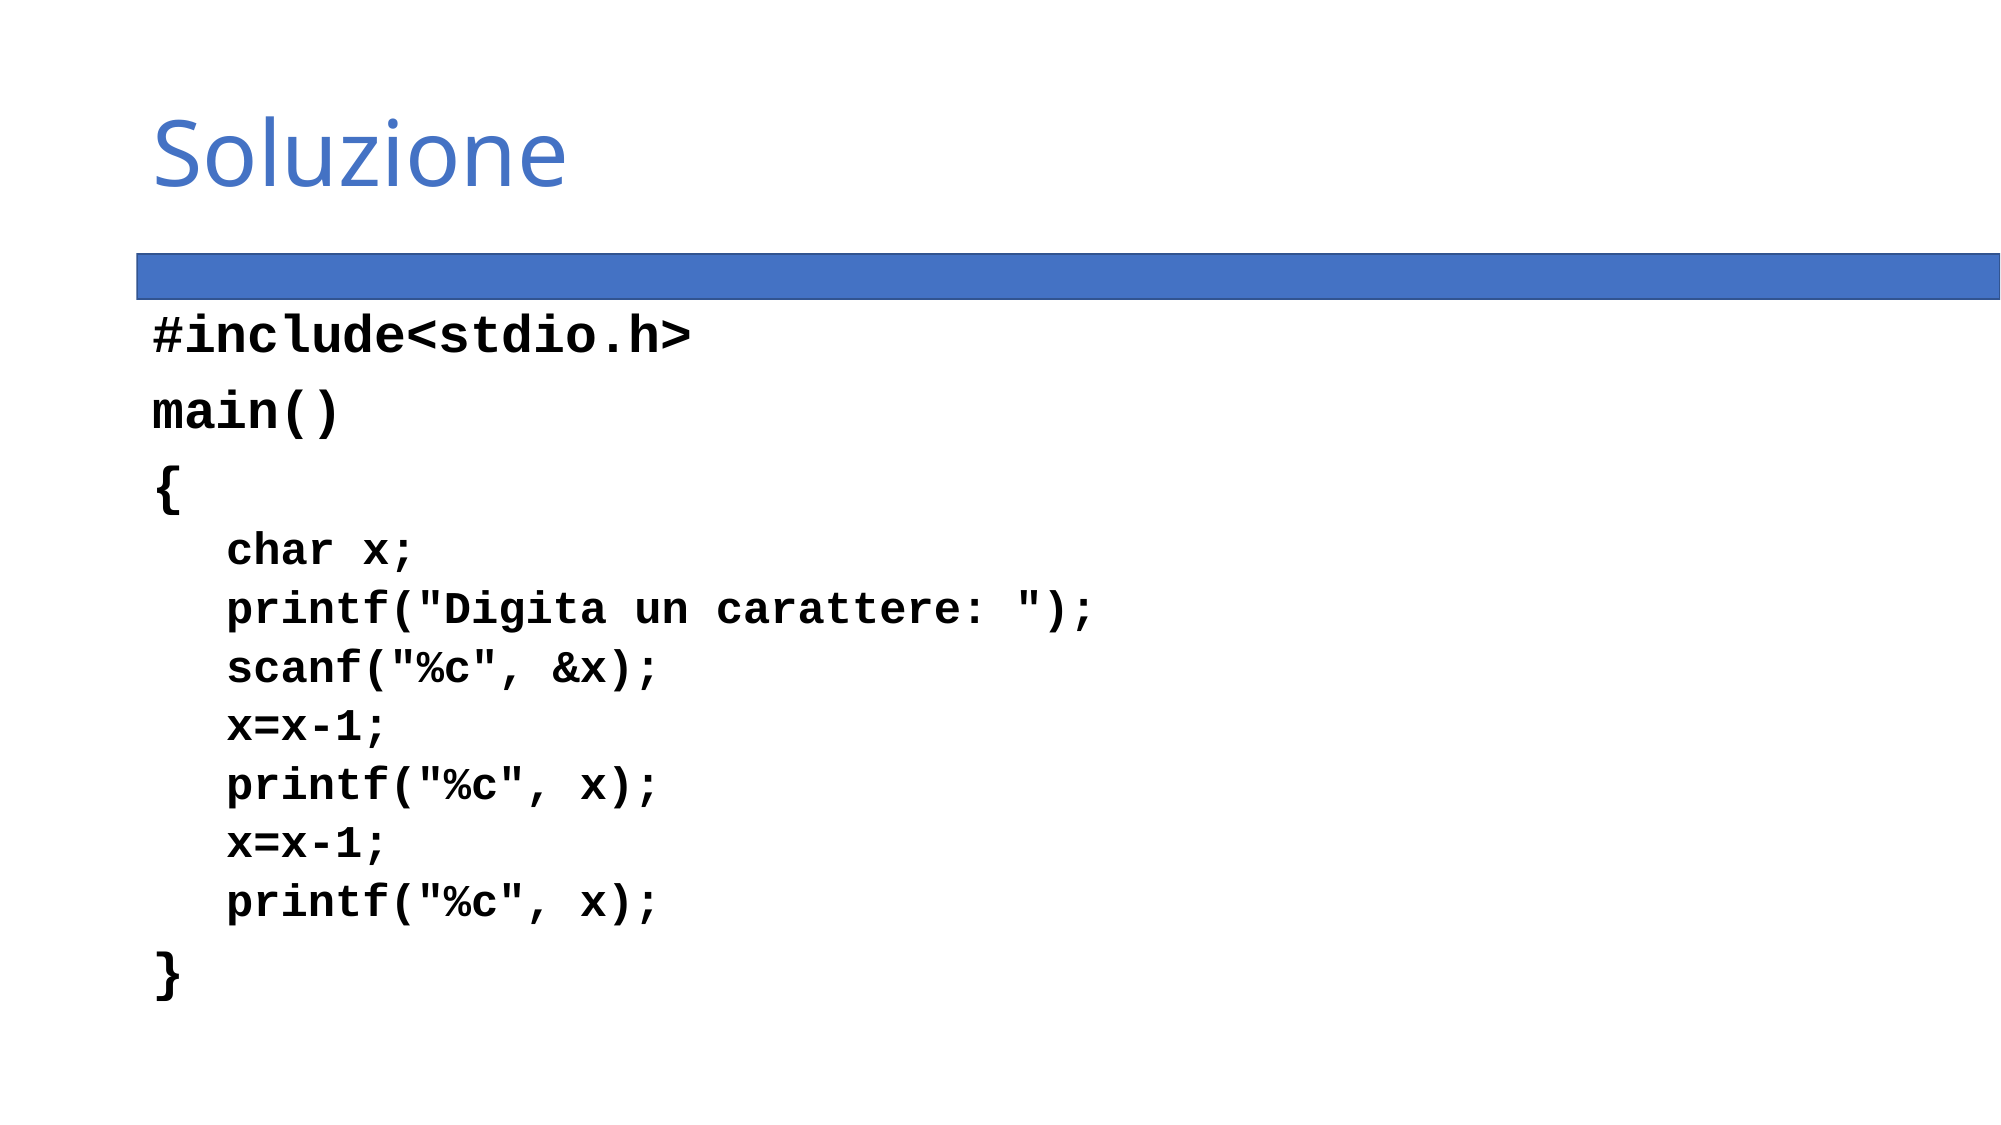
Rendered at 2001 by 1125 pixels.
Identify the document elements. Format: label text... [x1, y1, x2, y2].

list #include<stdio.h> main() { char x; printf("Digita un carattere: "); scanf("%c", &x); x=x-1; printf("%c", x); x=x-1; printf("%c", x); } [137, 299, 1863, 1014]
title Soluzione [137, 59, 1863, 255]
